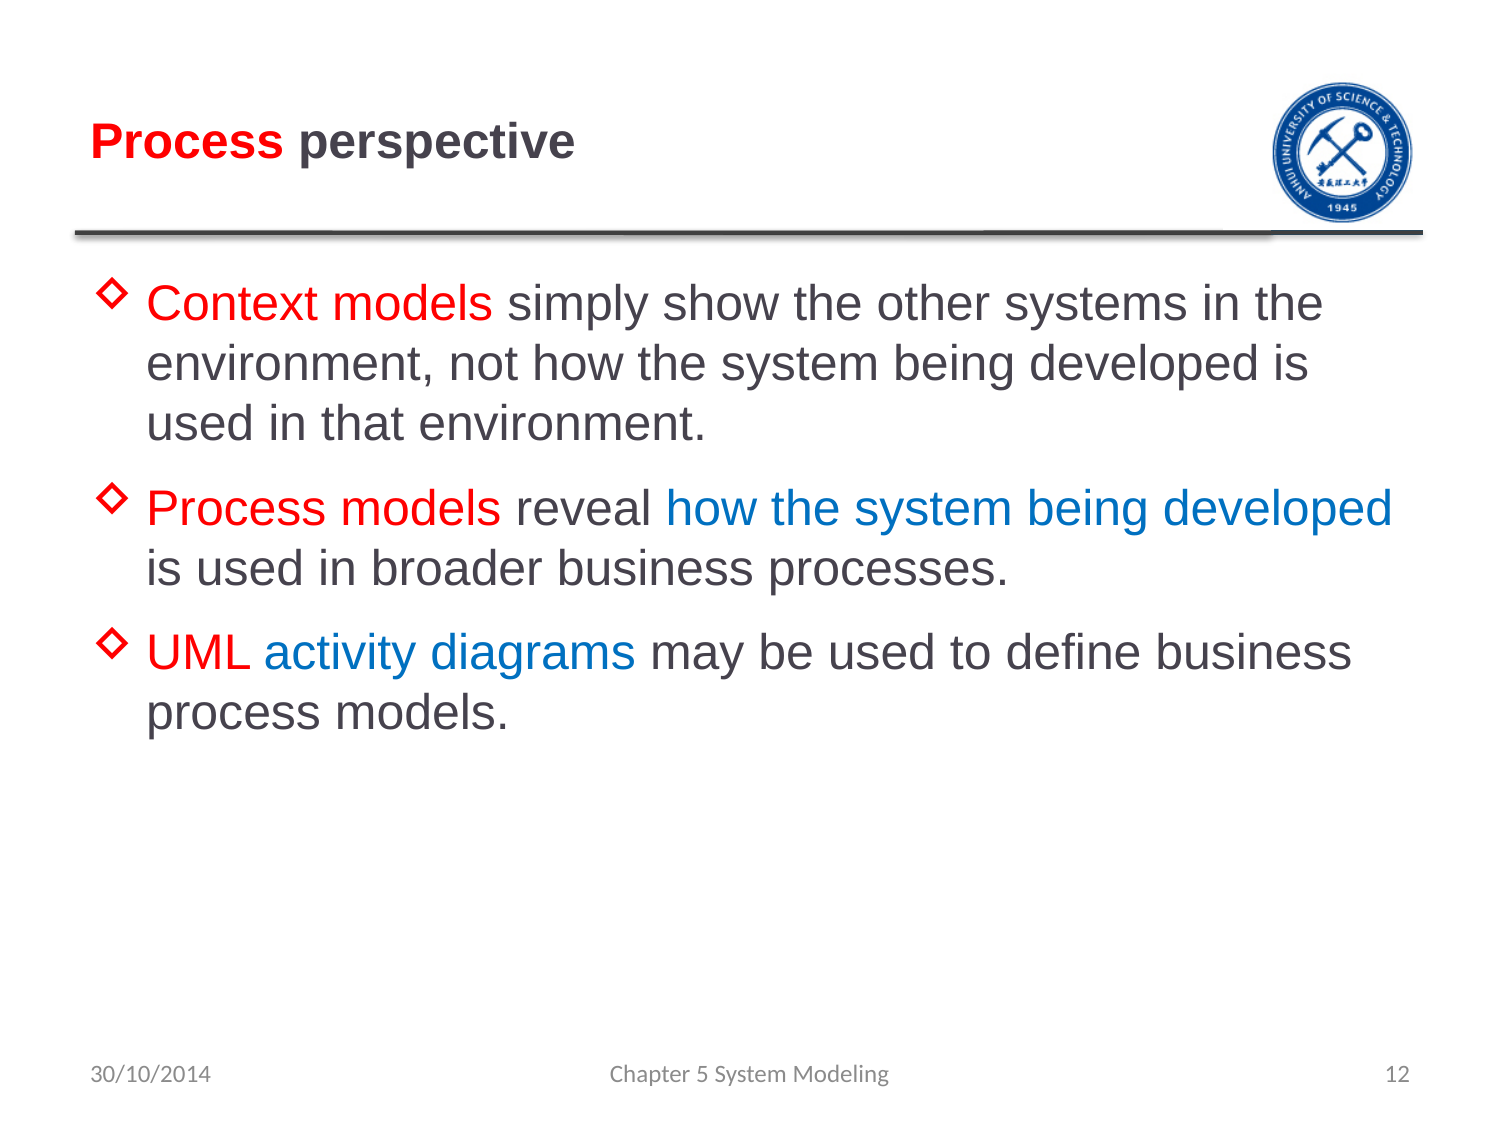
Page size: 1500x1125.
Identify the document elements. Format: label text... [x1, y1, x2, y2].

picture [1223, 34, 1430, 230]
title Process perspective [74, 44, 1272, 233]
list Context models simply show the other systems in the environment, not how the system being developed is used in that environment. Process models reveal how the system being developed is used in broader business processes. UML activity diagrams may be used to define business process models. [75, 262, 1425, 1005]
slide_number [75, 1042, 425, 1103]
footer Chapter 5 System Modeling [512, 1042, 988, 1103]
slide_number 12 [1074, 1042, 1425, 1103]
